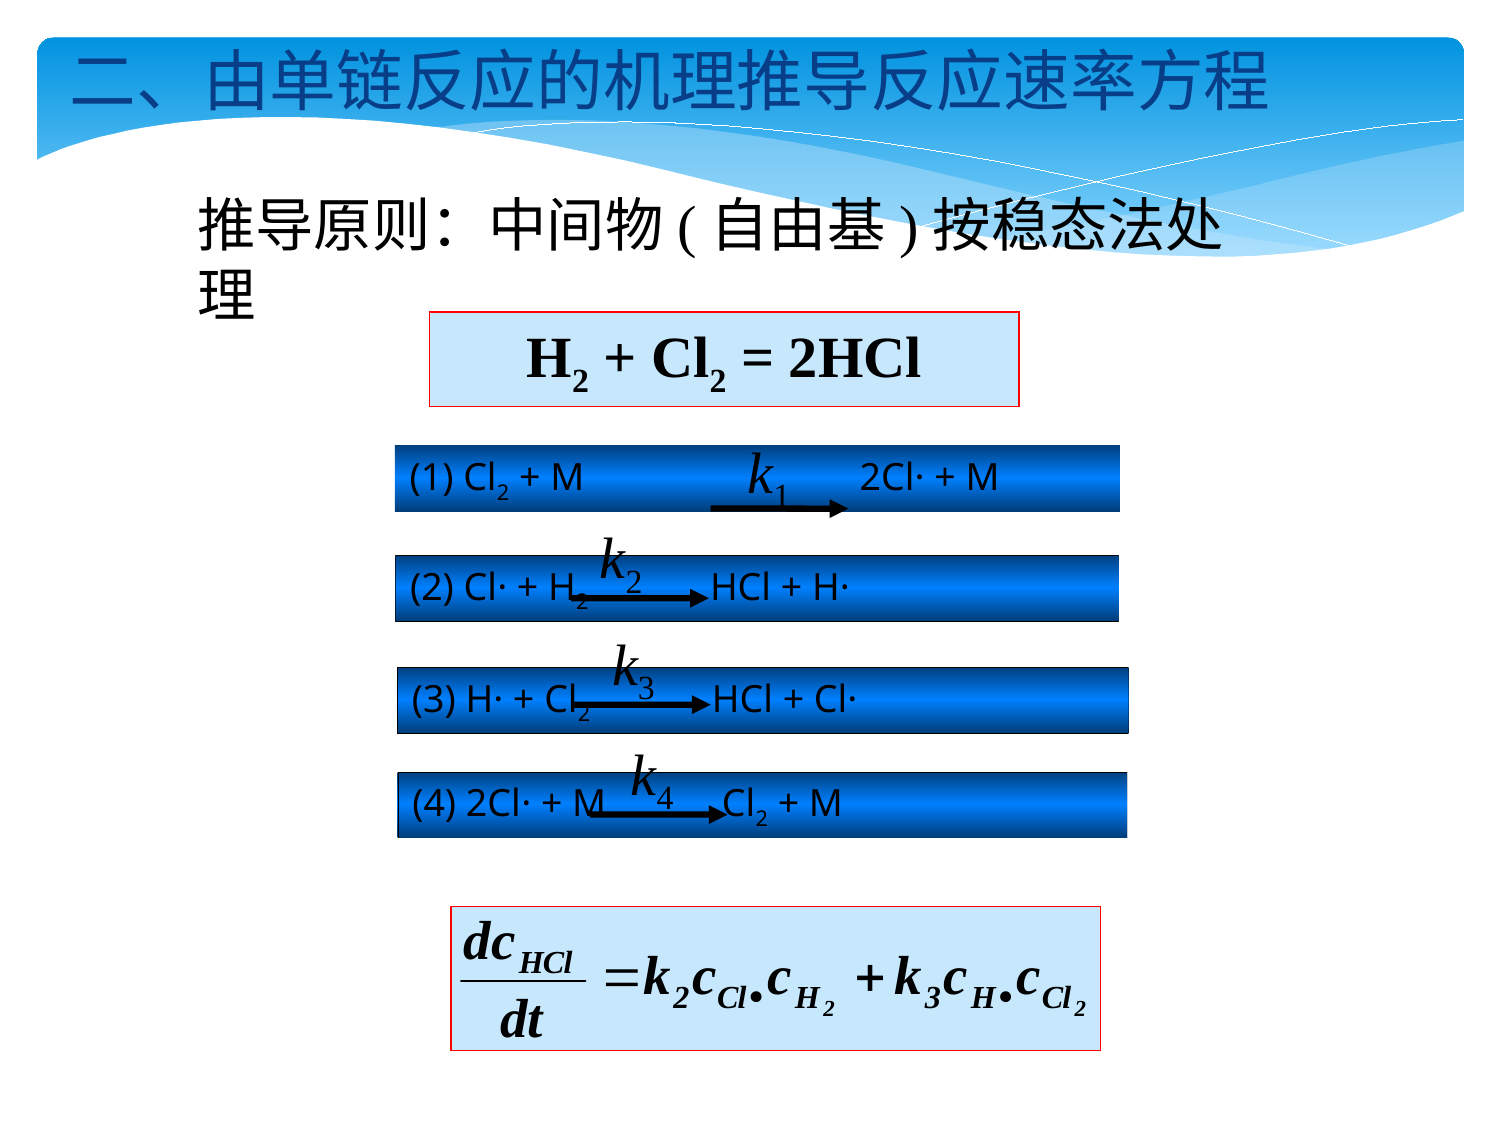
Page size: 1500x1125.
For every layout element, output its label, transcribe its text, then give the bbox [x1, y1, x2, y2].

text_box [394, 427, 1121, 513]
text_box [451, 906, 1100, 1050]
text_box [397, 729, 1128, 858]
text_box 推导原则：中间物(自由基)按稳态法处理 [182, 180, 1296, 336]
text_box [396, 619, 1129, 728]
text_box H2 + Cl2 = 2HCl [429, 336, 1020, 407]
text_box 二、由单链反应的机理推导反应速率方程 [54, 31, 1286, 127]
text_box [394, 512, 1119, 619]
